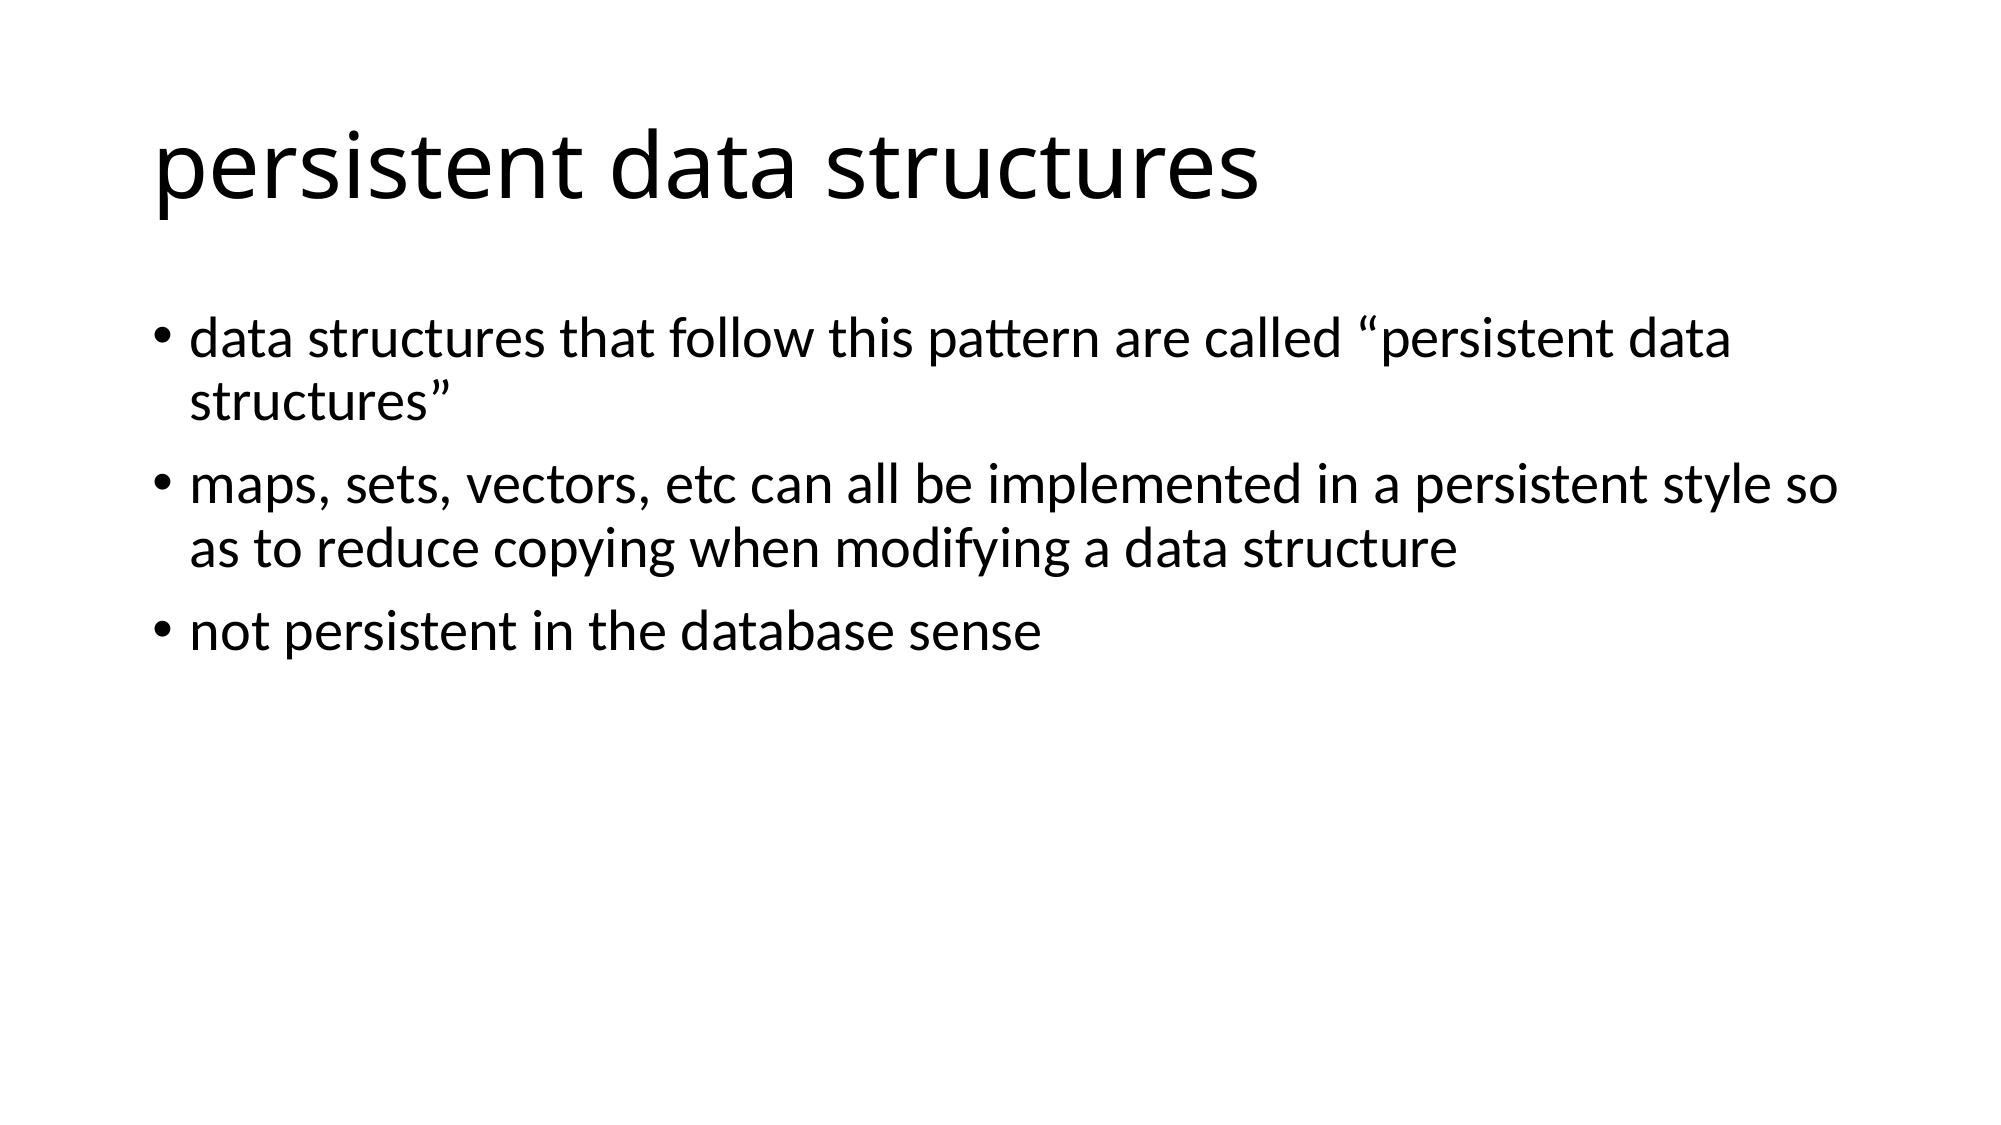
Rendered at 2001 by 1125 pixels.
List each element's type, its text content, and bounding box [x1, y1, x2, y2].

title persistent data structures [137, 59, 1863, 278]
list data structures that follow this pattern are called “persistent data structures” maps, sets, vectors, etc can all be implemented in a persistent style so as to reduce copying when modifying a data structure not persistent in the database sense [137, 299, 1863, 1014]
